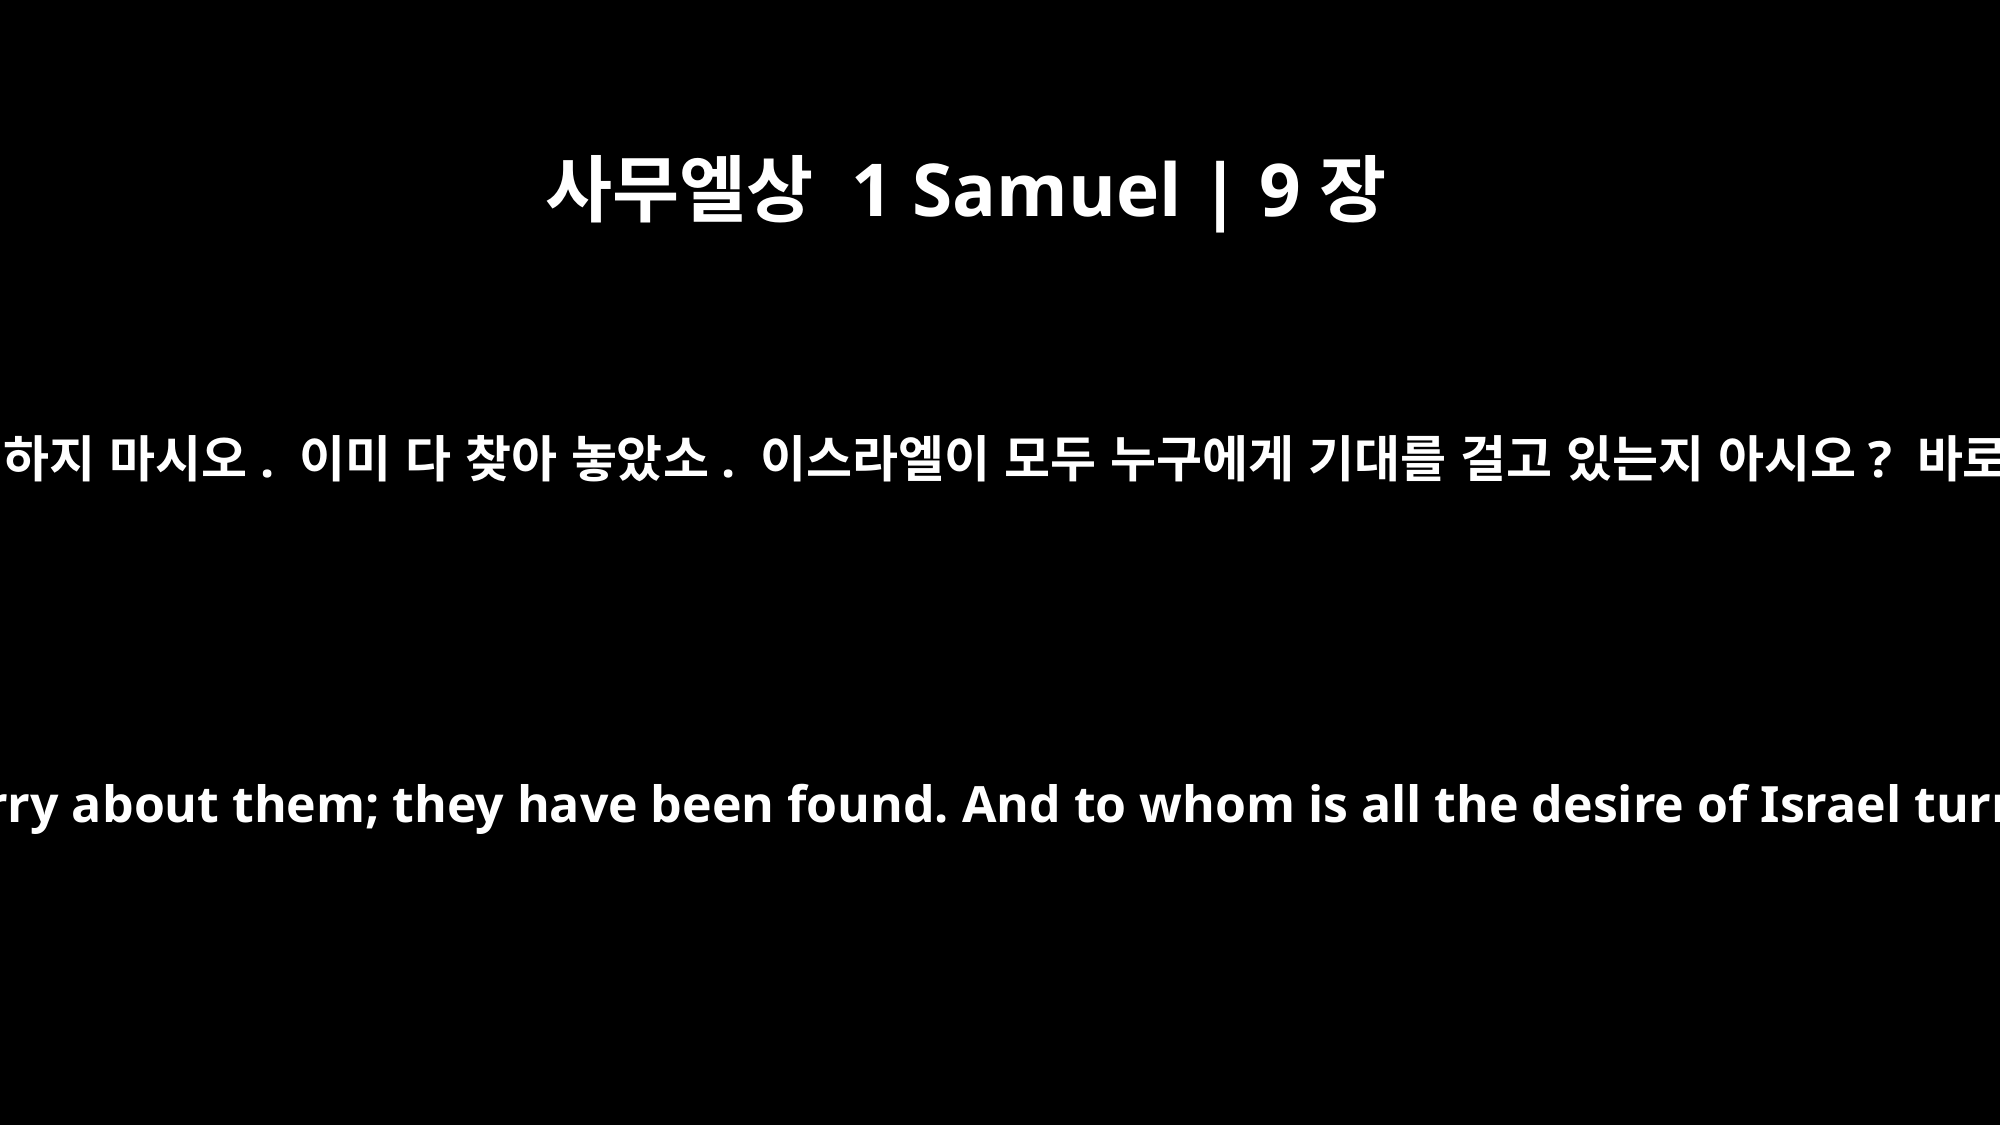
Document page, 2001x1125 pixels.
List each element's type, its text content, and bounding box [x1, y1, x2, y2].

text_box 20 당신이 3일 전에 잃어버린 나귀들은 걱정하지 마시오. 이미 다 찾아 놓았소. 이스라엘이 모두 누구에게 기대를 걸고 있는지 아시오? 바로 당신과 당신 아버지의 온 집안이오.” [0, 359, 2000, 495]
text_box As for the donkeys you lost three days ago, do not worry about them; they have been found. And to whom is all the desire of Israel turned, if not to you and all your father's family?" [0, 764, 2000, 840]
text_box 사무엘상 1 Samuel | 9장 [530, 136, 1402, 239]
